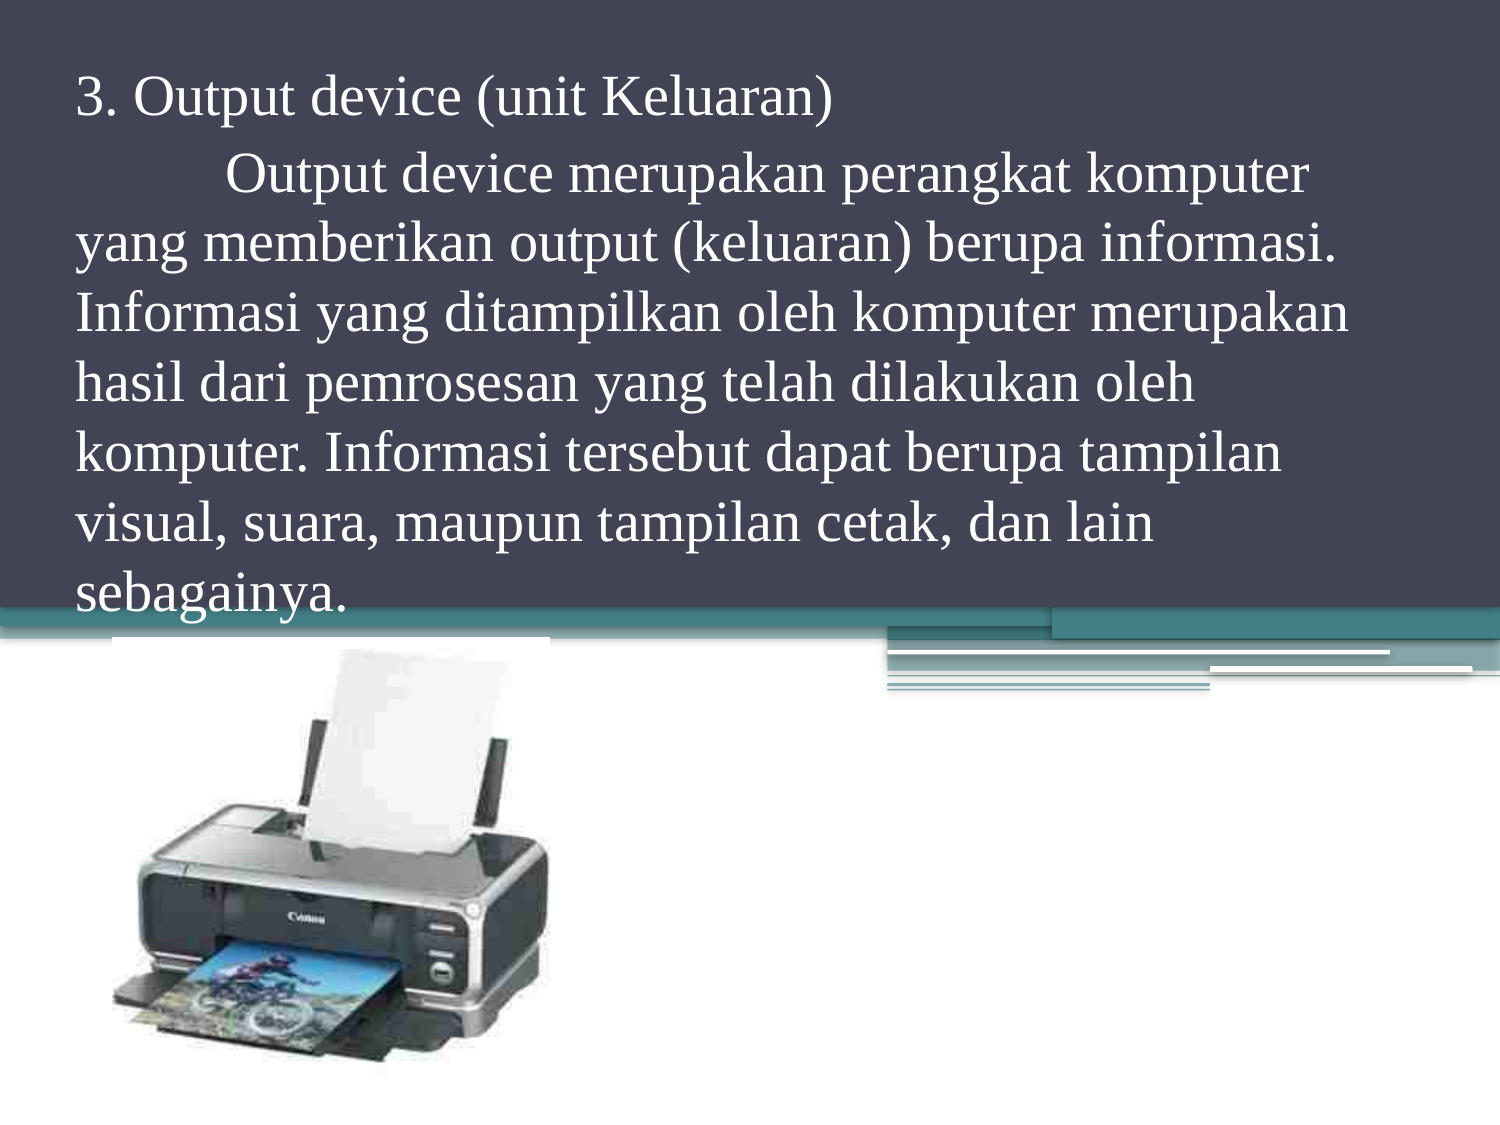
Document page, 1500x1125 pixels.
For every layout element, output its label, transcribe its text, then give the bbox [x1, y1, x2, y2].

picture [112, 637, 551, 1076]
subtitle 3. Output device (unit Keluaran) Output device merupakan perangkat komputer yang memberikan output (keluaran) berupa informasi. Informasi yang ditampilkan oleh komputer merupakan hasil dari pemrosesan yang telah dilakukan oleh komputer. Informasi tersebut dapat berupa tampilan visual, suara, maupun tampilan cetak, dan lain sebagainya. [50, 50, 1450, 675]
